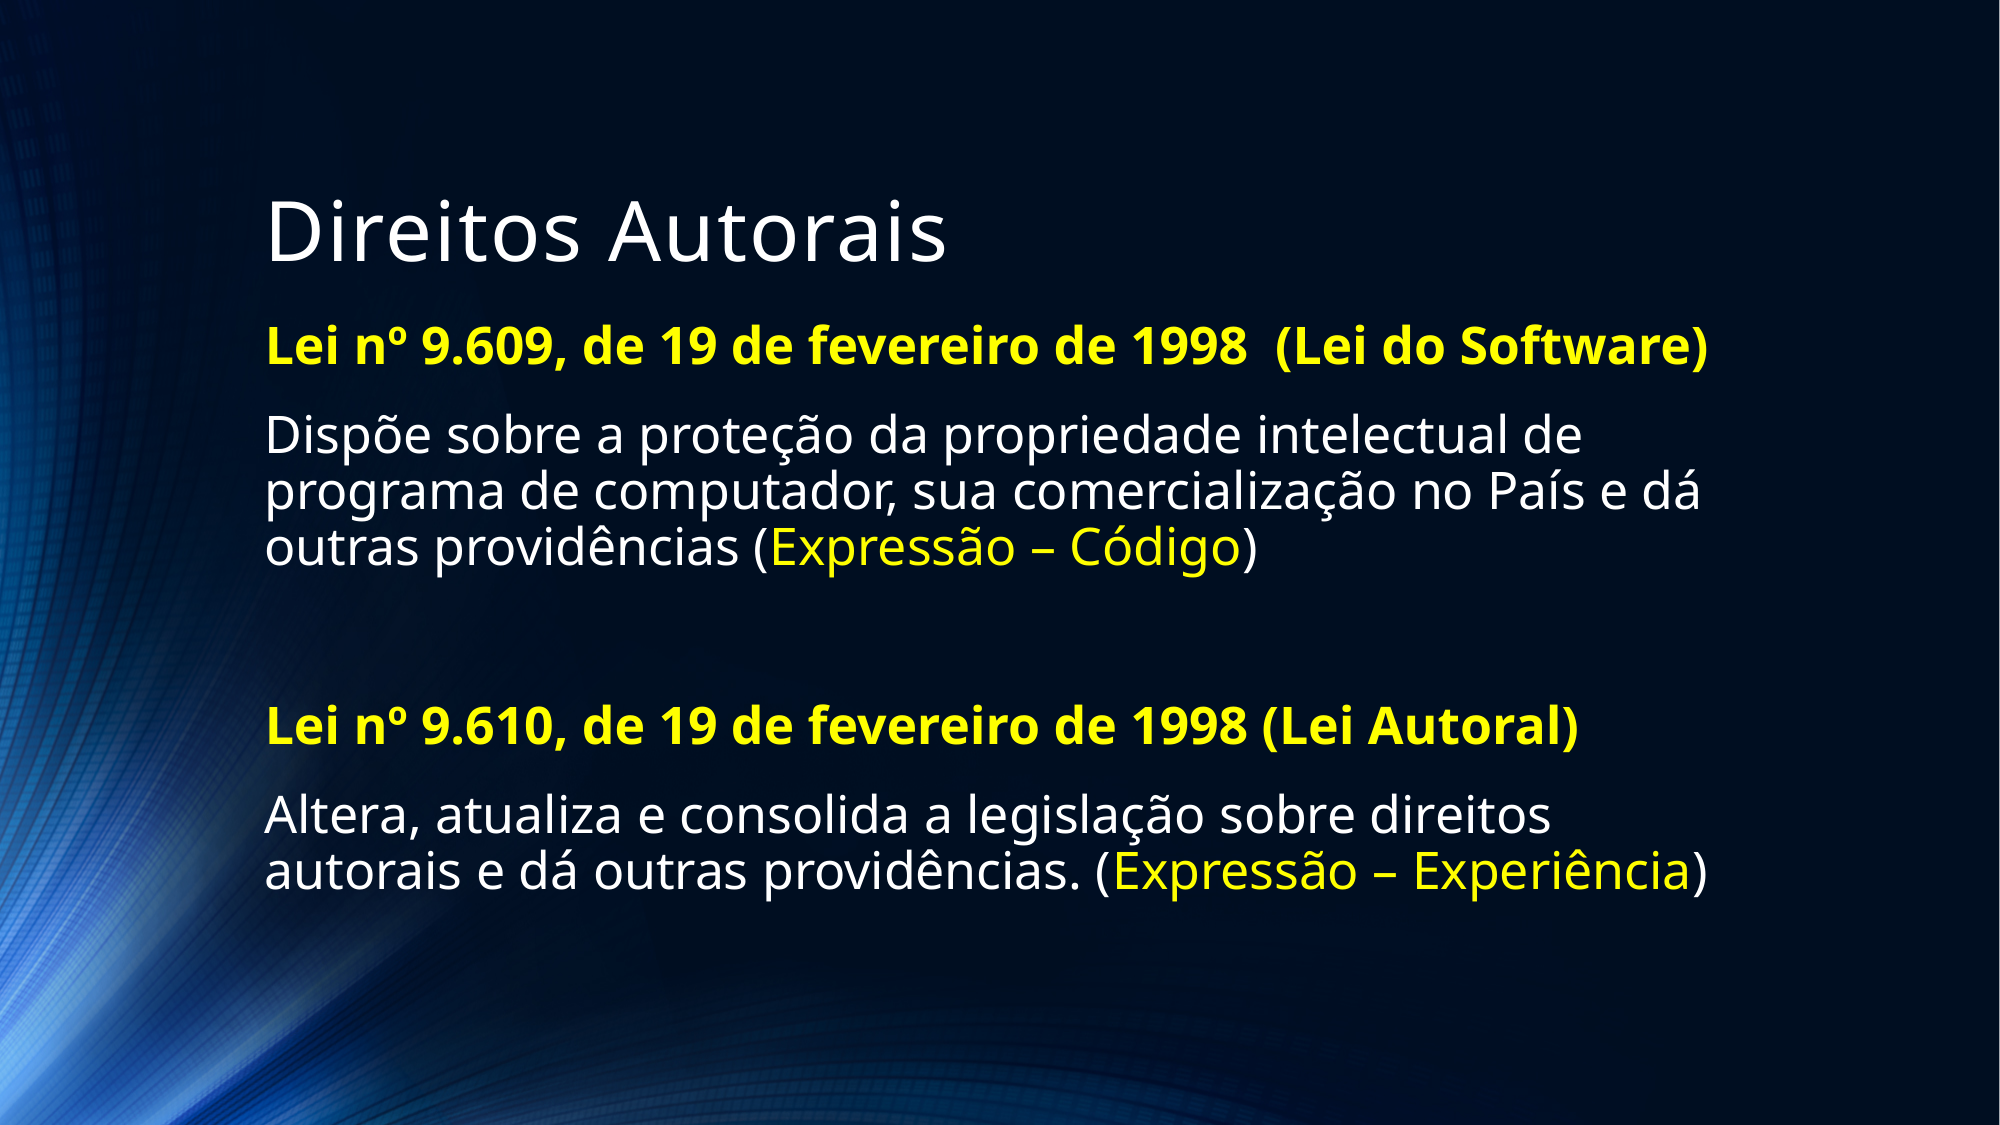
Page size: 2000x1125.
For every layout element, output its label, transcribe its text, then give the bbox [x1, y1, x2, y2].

list Lei nº 9.609, de 19 de fevereiro de 1998 (Lei do Software) Dispõe sobre a proteção da propriedade intelectual de programa de computador, sua comercialização no País e dá outras providências (Expressão – Código) Lei nº 9.610, de 19 de fevereiro de 1998 (Lei Autoral) Altera, atualiza e consolida a legislação sobre direitos autorais e dá outras providências. (Expressão – Experiência) [249, 312, 1749, 988]
picture [0, 0, 2000, 1125]
title Direitos Autorais [249, 62, 1750, 288]
